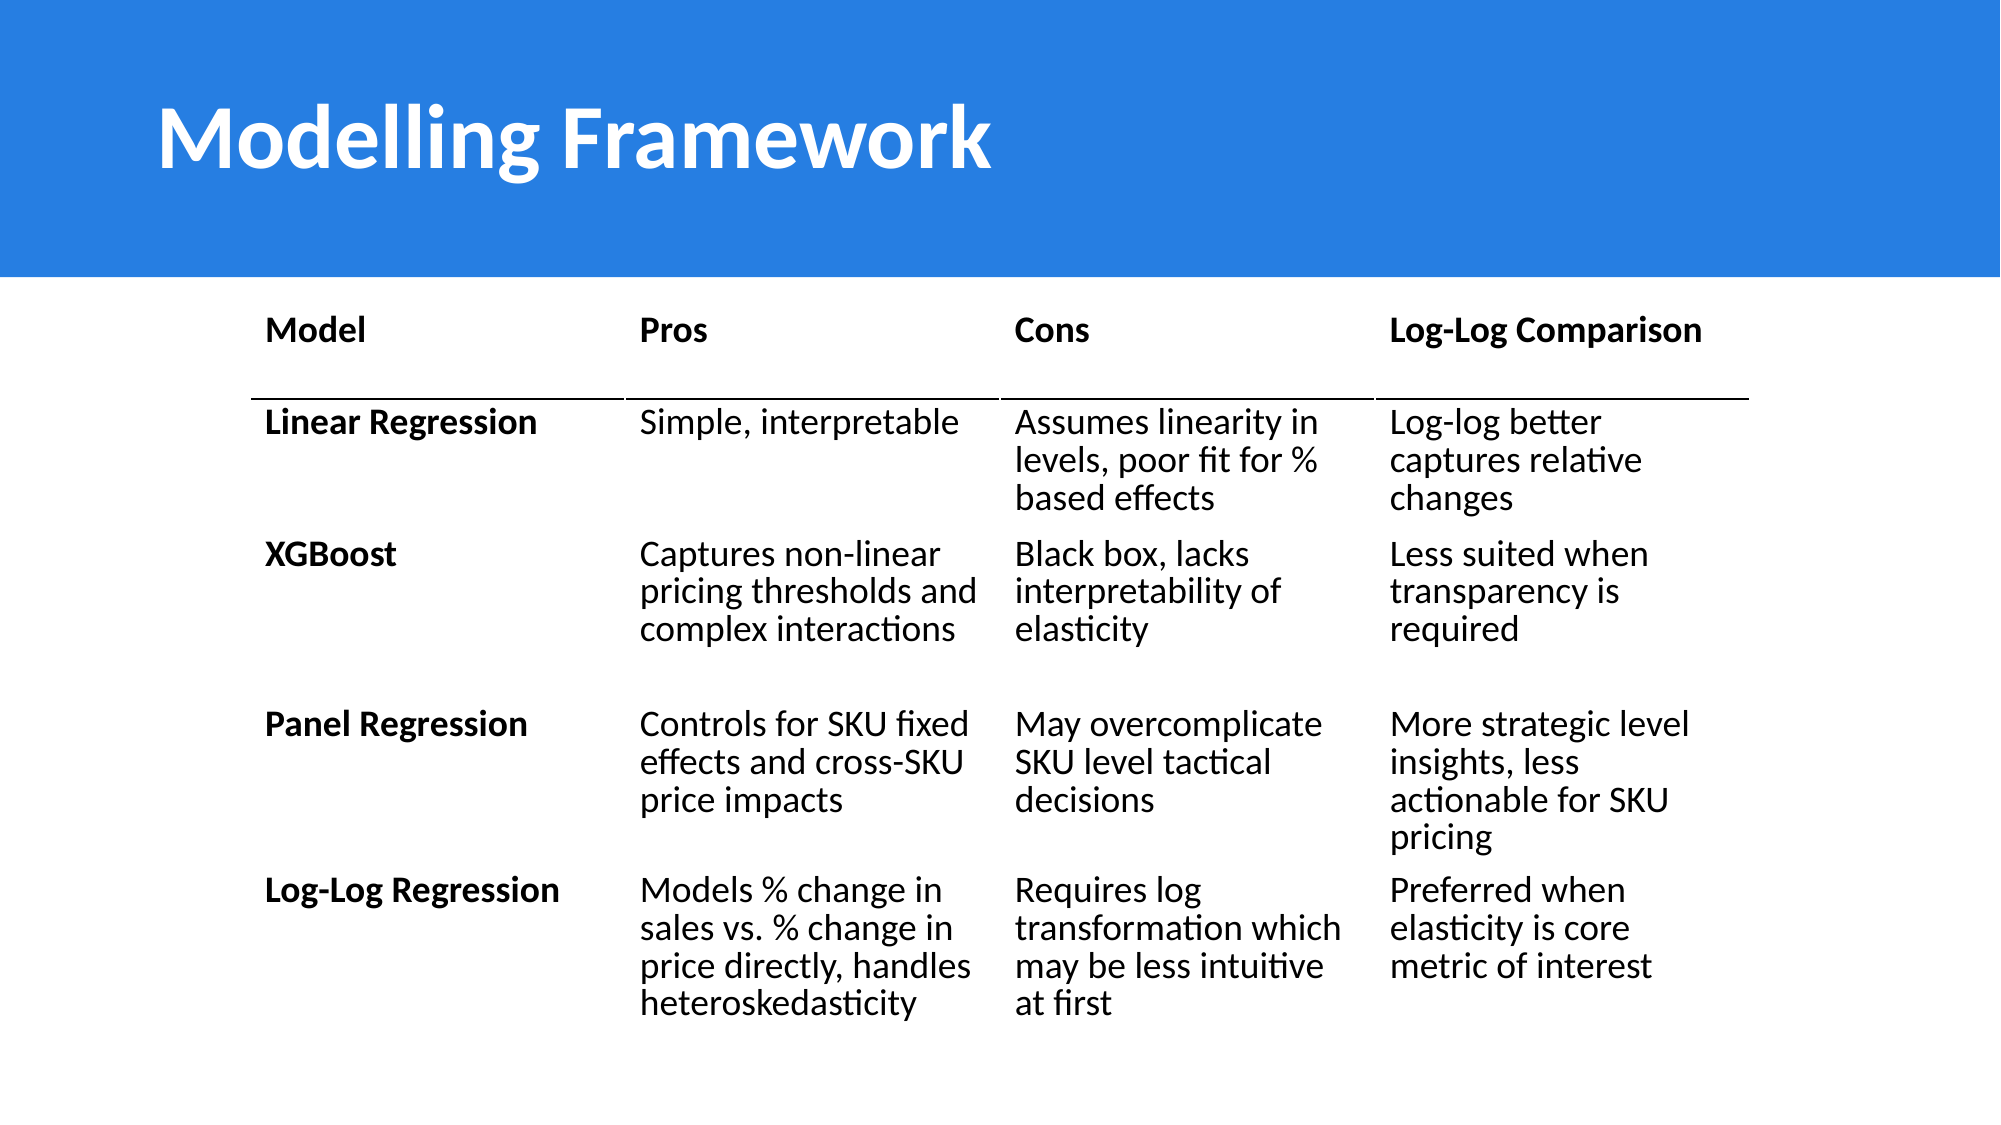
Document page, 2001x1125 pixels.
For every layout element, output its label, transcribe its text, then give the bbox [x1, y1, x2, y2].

table_header Pros [625, 307, 1000, 398]
table_cell Requires log transformation which may be less intuitive at first [1001, 868, 1374, 1037]
title Modelling Framework [141, 29, 1867, 248]
table_cell Controls for SKU fixed effects and cross-SKU price impacts [626, 702, 999, 866]
table_cell Captures non-linear pricing thresholds and complex interactions [626, 531, 999, 700]
table_cell Black box, lacks interpretability of elasticity [1001, 531, 1374, 700]
table_cell Models % change in sales vs. % change in price directly, handles heteroskedasticity [626, 868, 999, 1037]
table_header Model [250, 307, 625, 398]
table_cell More strategic level insights, less actionable for SKU pricing [1376, 702, 1749, 866]
table_cell Log-log better captures relative changes [1376, 400, 1749, 529]
table_header Log-Log Comparison [1375, 307, 1750, 398]
table_cell Panel Regression [251, 702, 624, 866]
table_cell May overcomplicate SKU level tactical decisions [1001, 702, 1374, 866]
table_cell Linear Regression [251, 400, 624, 529]
table_cell XGBoost [251, 531, 624, 700]
table_header Cons [1000, 307, 1375, 398]
table_cell Simple, interpretable [626, 400, 999, 529]
table_cell Preferred when elasticity is core metric of interest [1376, 868, 1749, 1037]
table_cell Log-Log Regression [251, 868, 624, 1037]
table_cell Assumes linearity in levels, poor fit for % based effects [1001, 400, 1374, 529]
text_box [0, 0, 2000, 279]
table_cell Less suited when transparency is required [1376, 531, 1749, 700]
